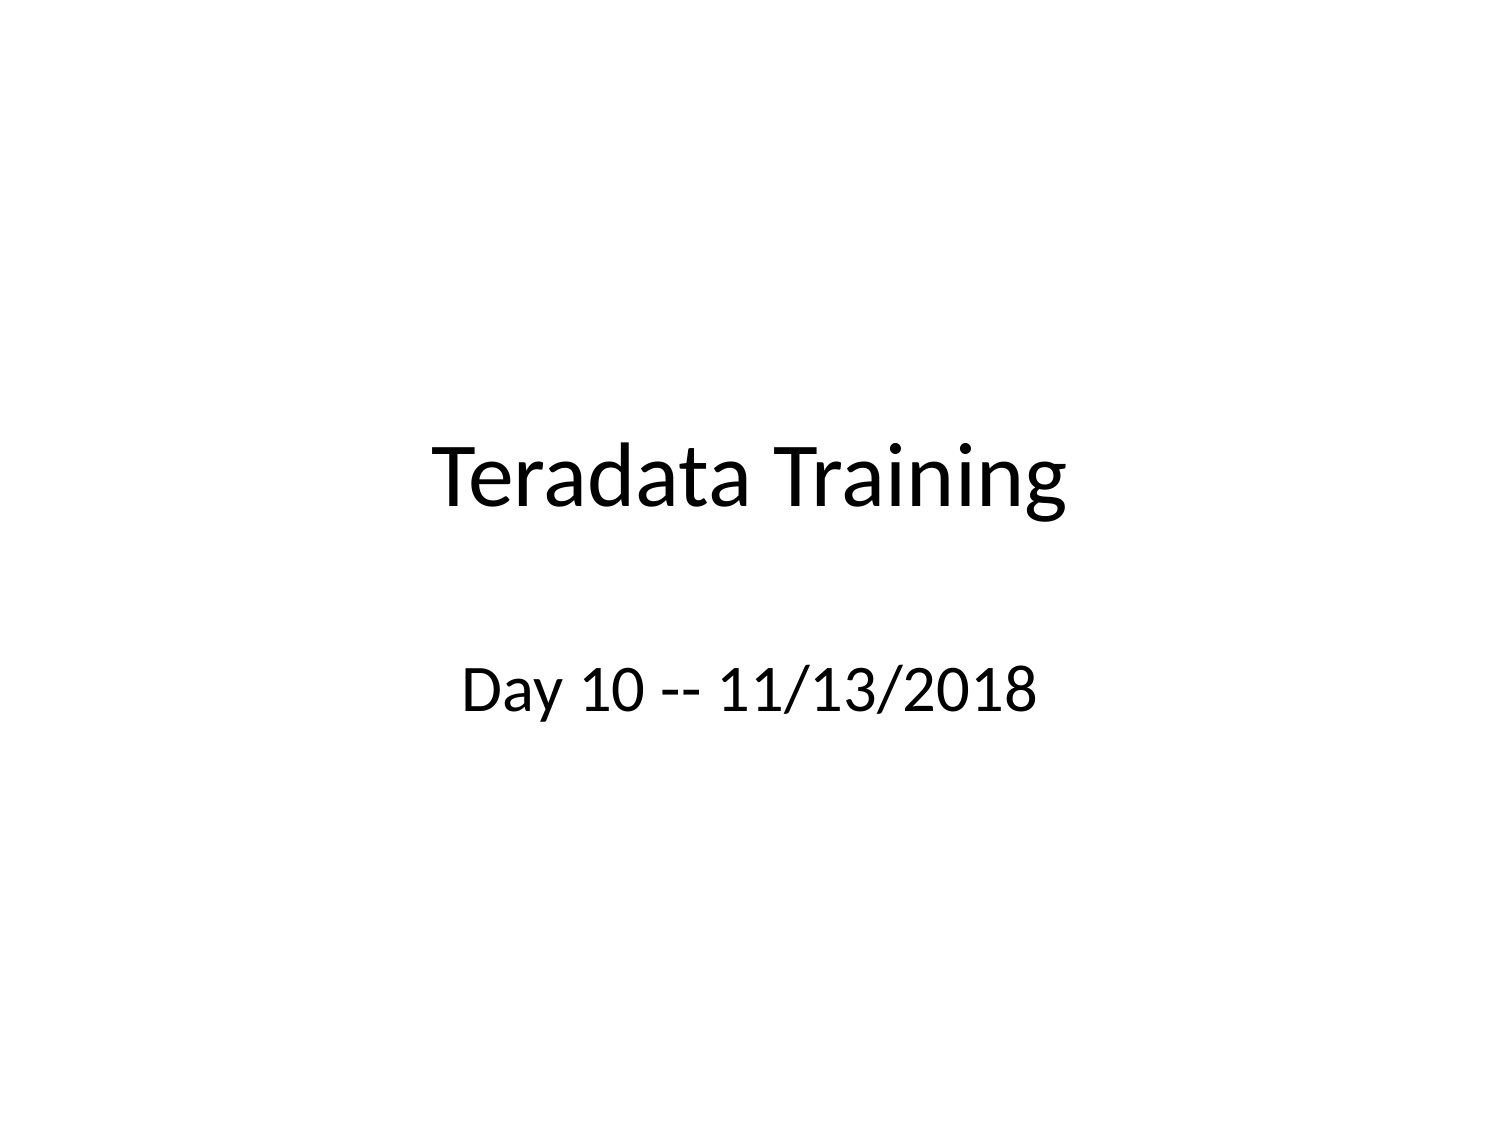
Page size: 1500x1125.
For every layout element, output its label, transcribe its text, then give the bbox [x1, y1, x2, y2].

subtitle Day 10 -- 11/13/2018 [225, 637, 1275, 925]
title Teradata Training [112, 349, 1388, 591]
